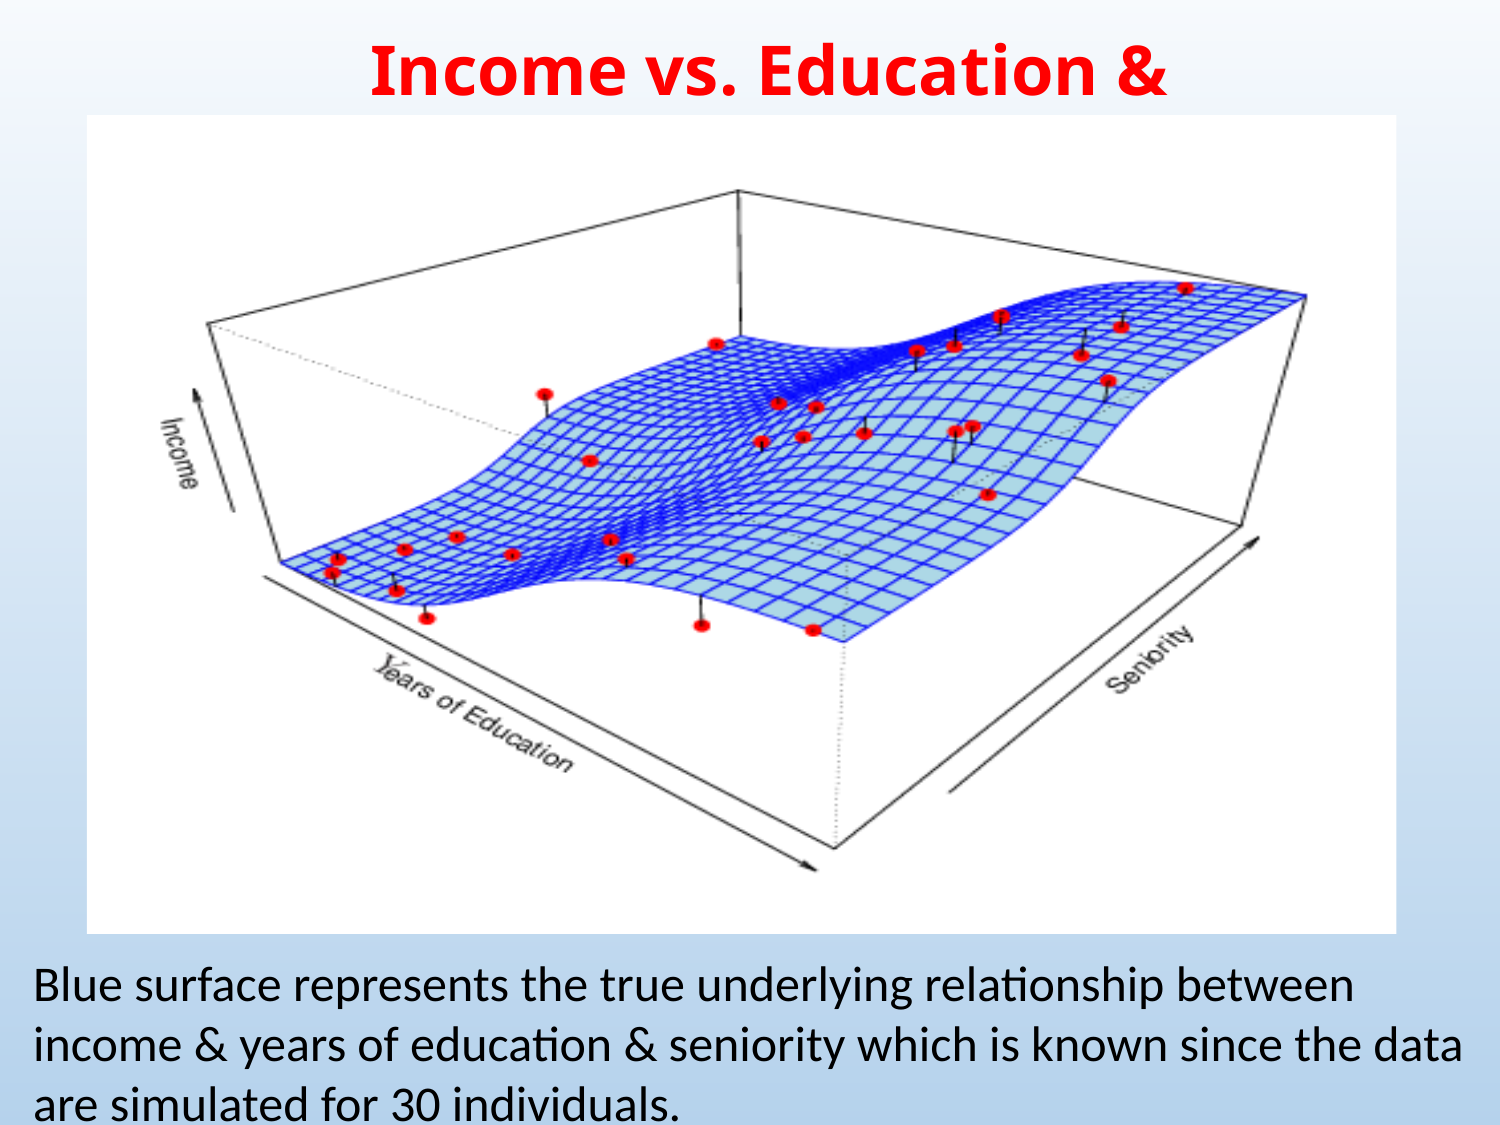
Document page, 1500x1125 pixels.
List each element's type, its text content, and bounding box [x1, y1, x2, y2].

picture [86, 115, 1397, 934]
text_box Blue surface represents the true underlying relationship between income & years of education & seniority which is known since the data are simulated for 30 individuals. [18, 944, 1488, 1125]
text_box Income vs. Education & Seniority [263, 29, 1276, 115]
